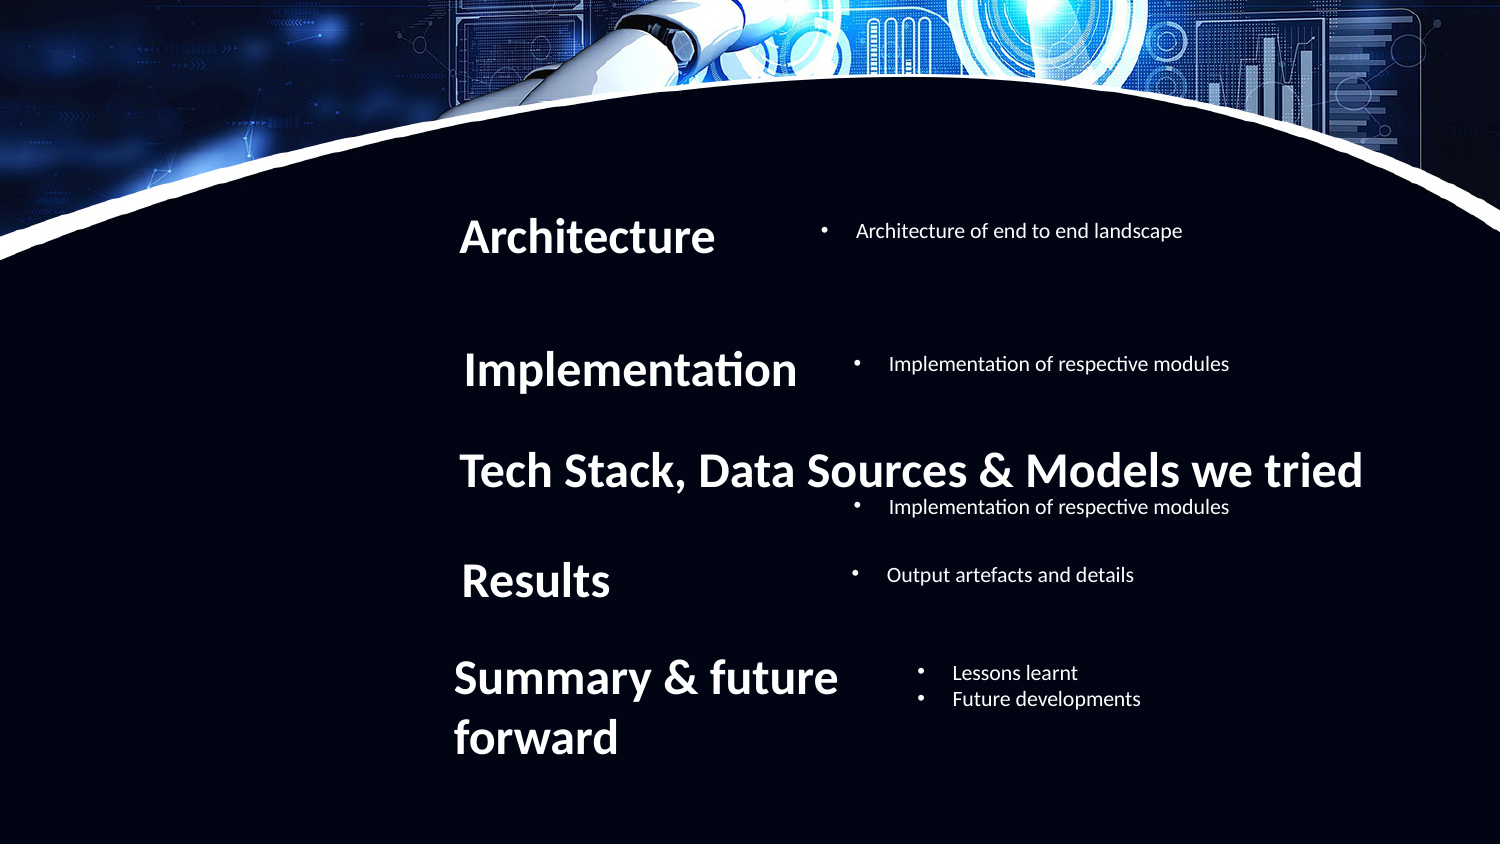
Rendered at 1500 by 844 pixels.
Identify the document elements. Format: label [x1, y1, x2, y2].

text_box [445, 429, 1452, 527]
picture [1010, 26, 1018, 35]
text_box [445, 196, 1346, 273]
picture [0, 0, 1500, 844]
text_box [440, 636, 1414, 774]
text_box [450, 329, 1351, 406]
text_box [448, 539, 1349, 616]
